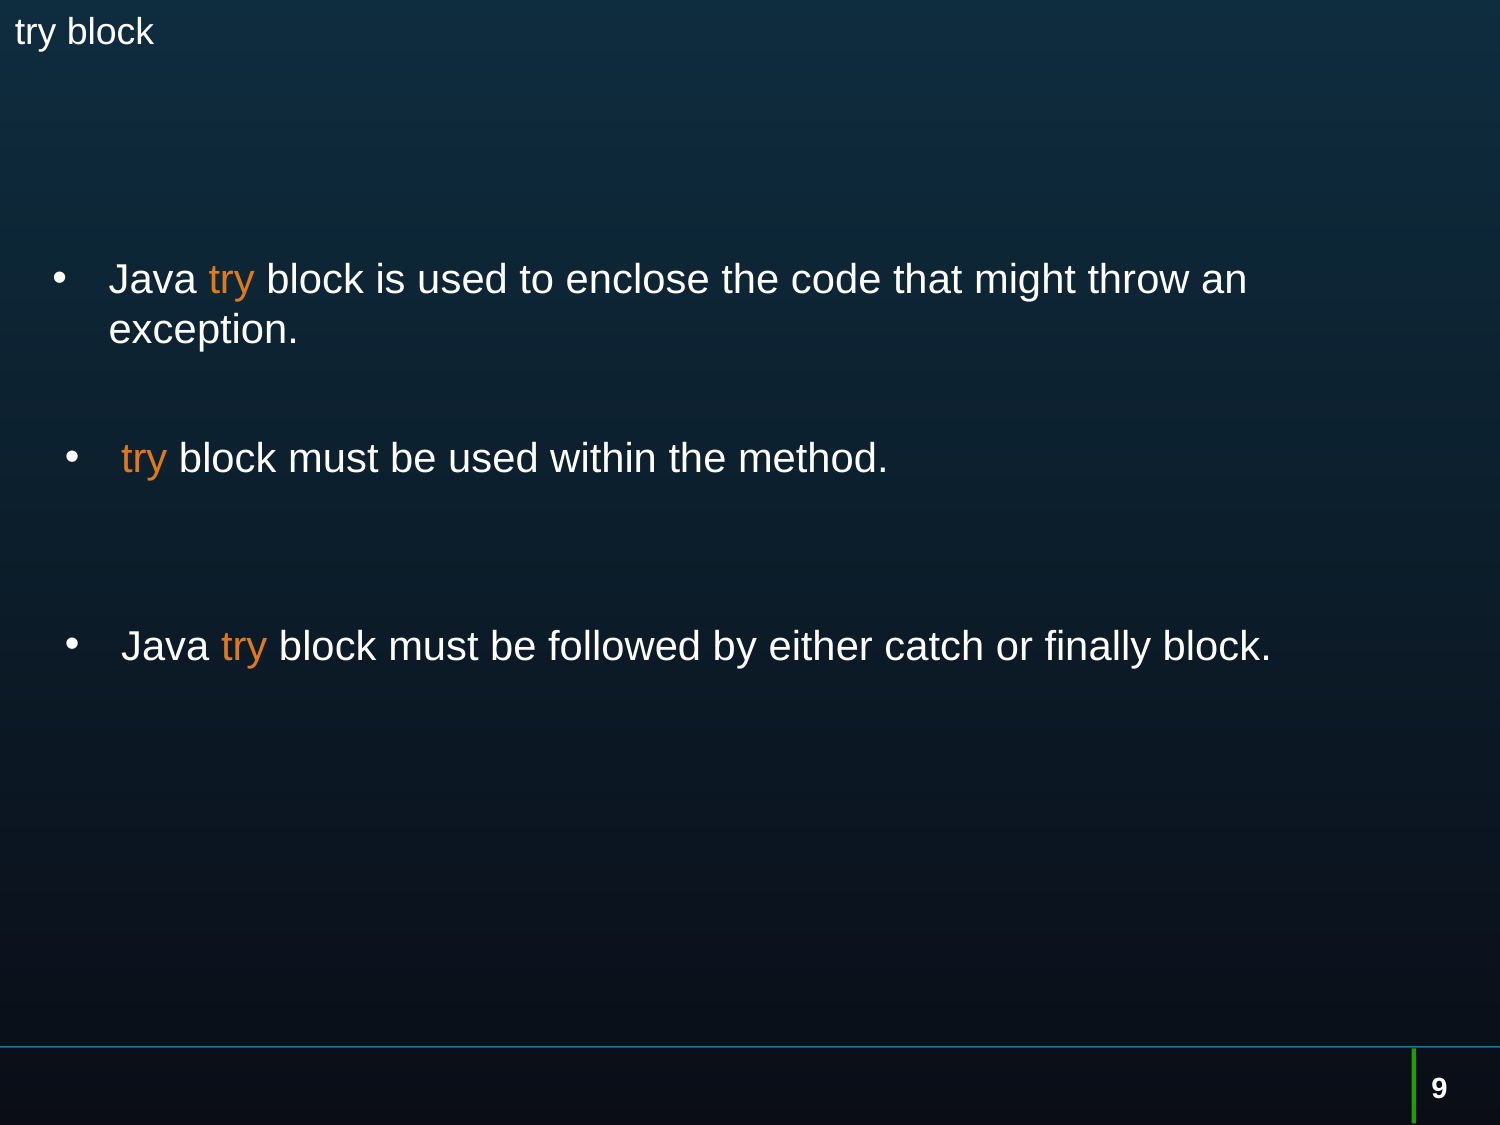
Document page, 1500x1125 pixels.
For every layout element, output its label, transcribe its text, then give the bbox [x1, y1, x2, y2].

slide_number 9 [1416, 1062, 1500, 1100]
text_box try block must be used within the method. [50, 423, 1375, 489]
text_box Java try block is used to enclose the code that might throw an exception. [37, 244, 1363, 360]
text_box Java try block must be followed by either catch or finally block. [50, 611, 1375, 676]
title try block [0, 0, 1125, 88]
